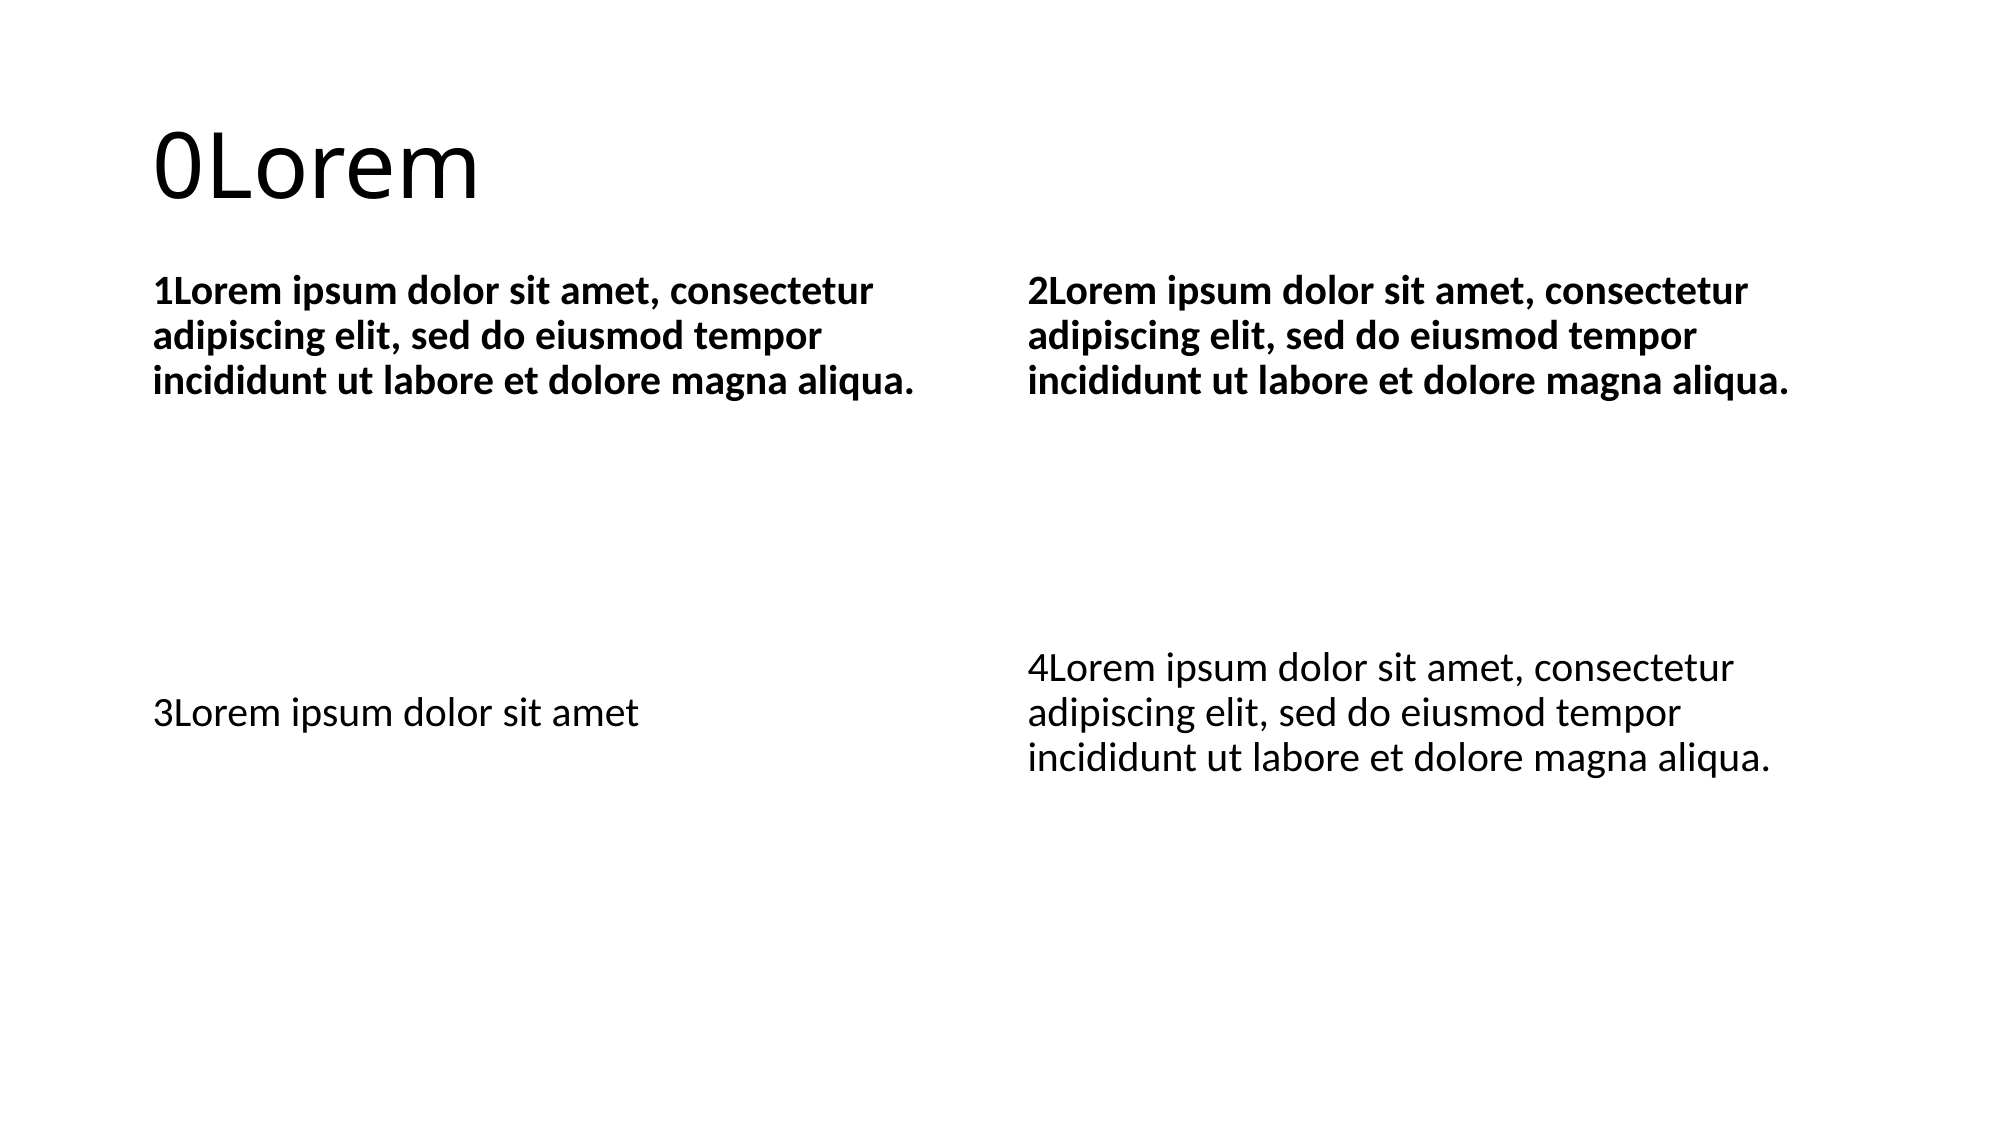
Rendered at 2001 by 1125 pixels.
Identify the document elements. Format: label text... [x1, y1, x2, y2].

list 3Lorem ipsum dolor sit amet [137, 410, 984, 1016]
list 2Lorem ipsum dolor sit amet, consectetur adipiscing elit, sed do eiusmod tempor incididunt ut labore et dolore magna aliqua. [1012, 275, 1863, 410]
list 1Lorem ipsum dolor sit amet, consectetur adipiscing elit, sed do eiusmod tempor incididunt ut labore et dolore magna aliqua. [137, 275, 984, 410]
title 0Lorem [137, 59, 1863, 278]
list 4Lorem ipsum dolor sit amet, consectetur adipiscing elit, sed do eiusmod tempor incididunt ut labore et dolore magna aliqua. [1012, 410, 1863, 1016]
